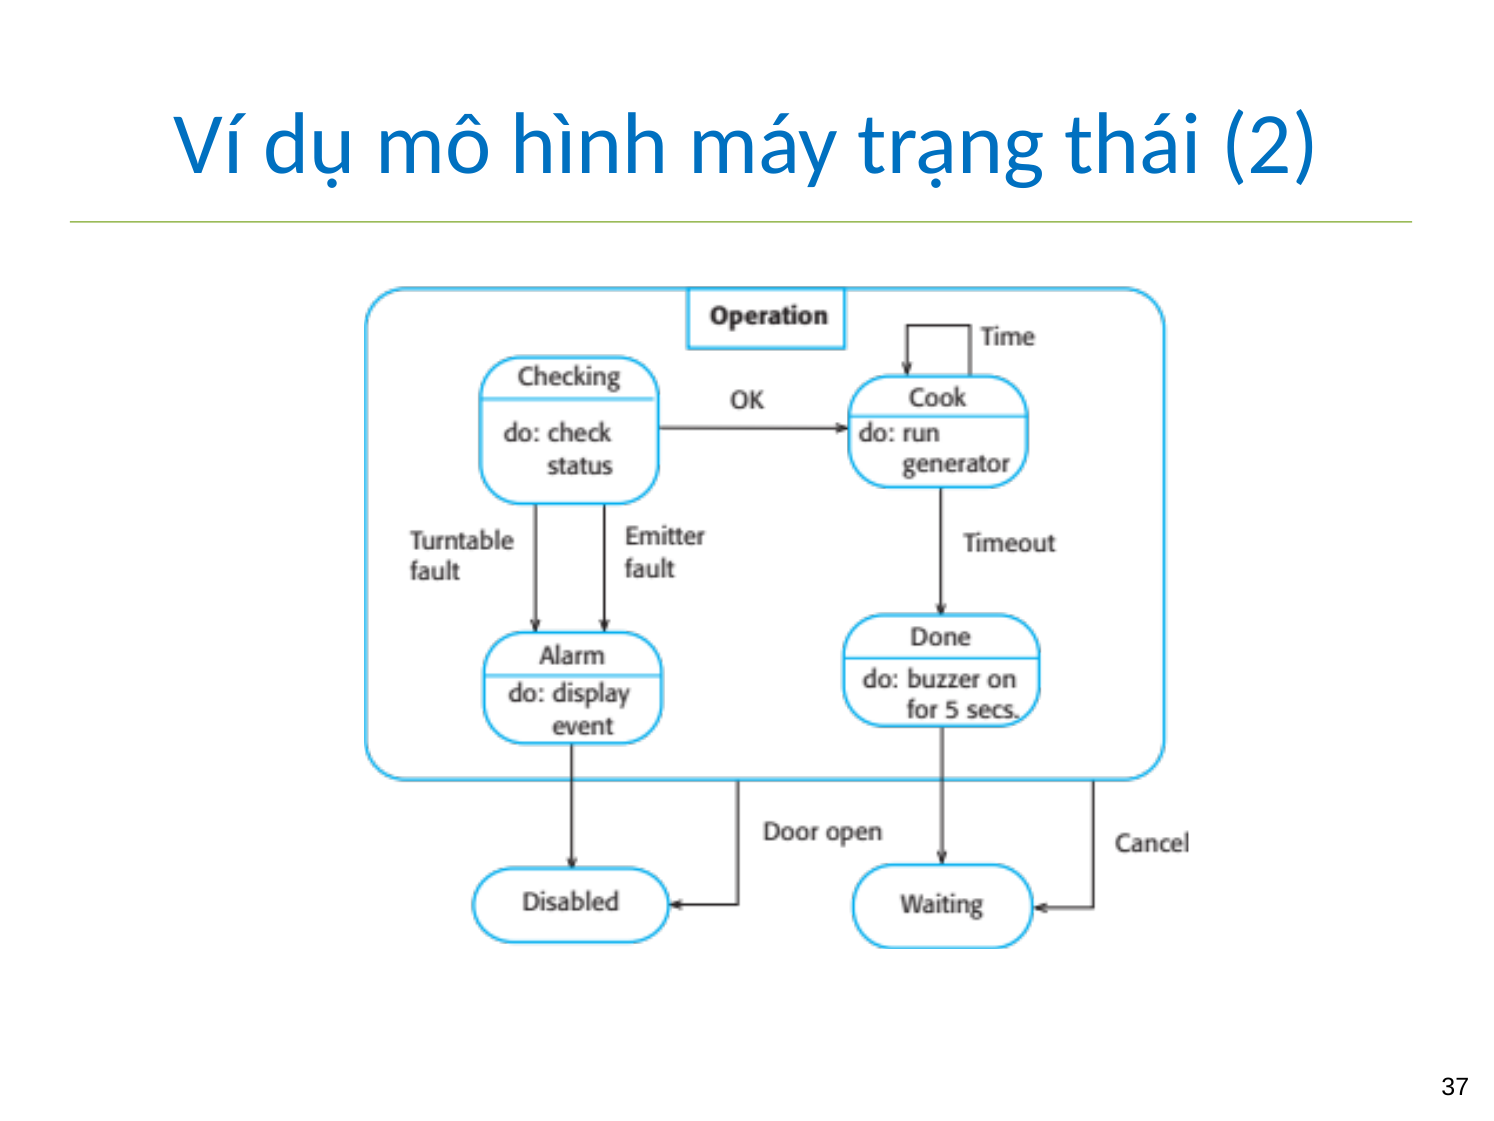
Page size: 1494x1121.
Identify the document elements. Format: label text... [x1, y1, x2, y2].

title Ví dụ mô hình máy trạng thái (2) [74, 44, 1419, 232]
slide_number 37 [1148, 1063, 1485, 1121]
picture [363, 285, 1189, 949]
